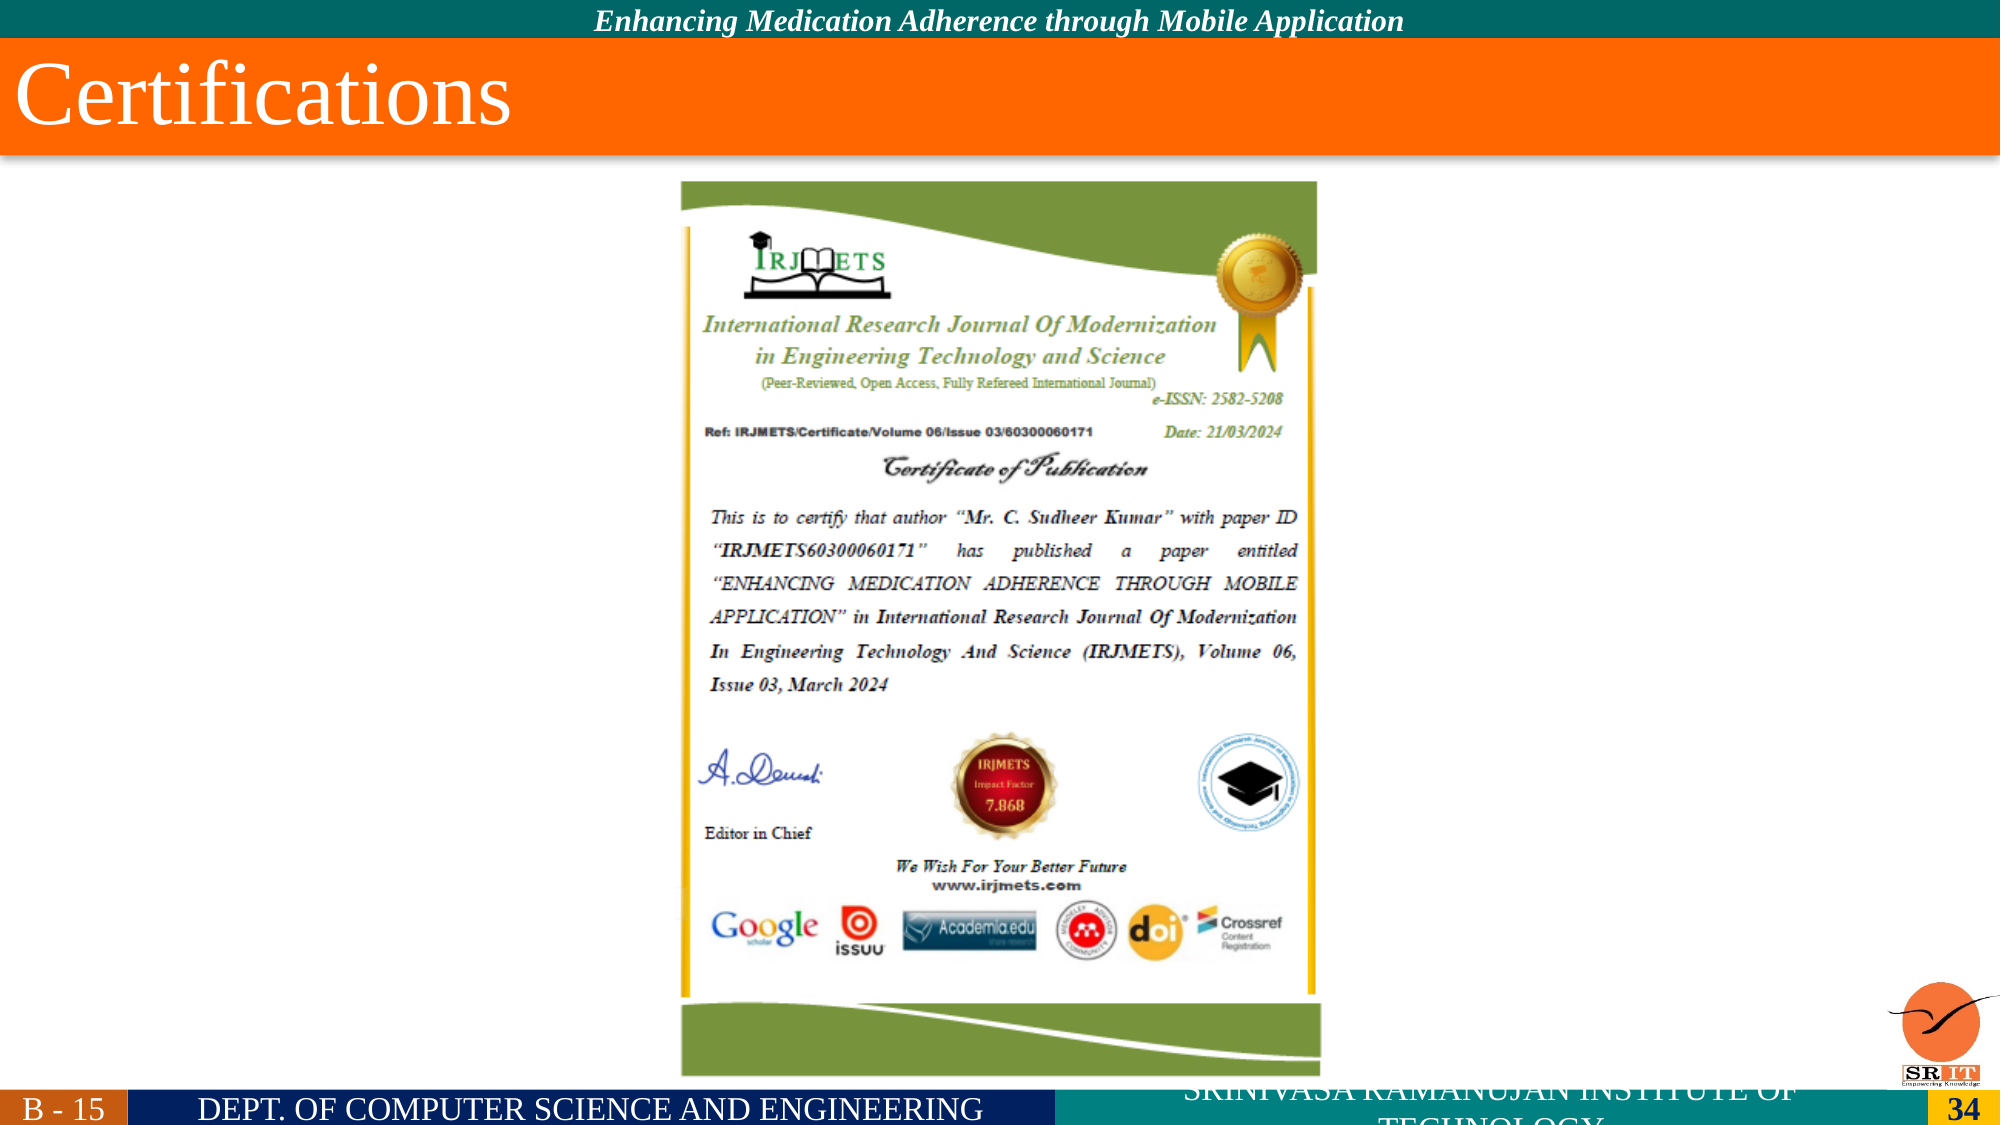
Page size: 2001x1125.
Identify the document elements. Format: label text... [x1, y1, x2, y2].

picture [1887, 977, 2000, 1090]
title Certifications [0, 38, 2000, 156]
picture [675, 177, 1325, 1080]
